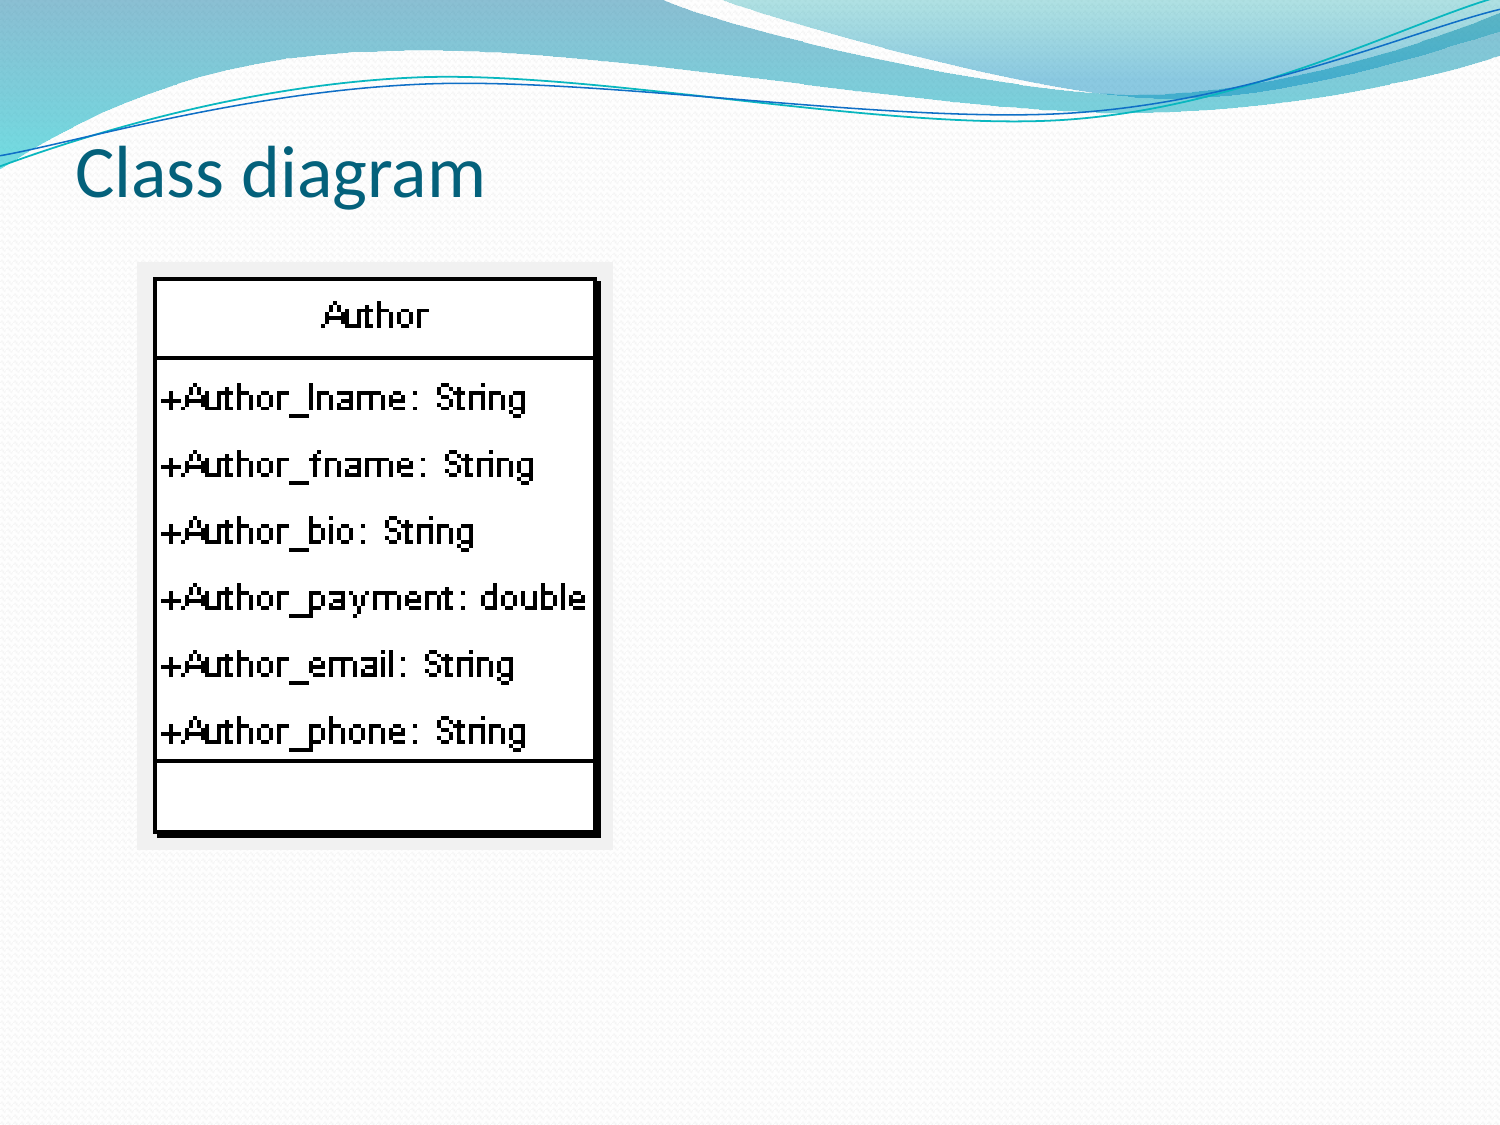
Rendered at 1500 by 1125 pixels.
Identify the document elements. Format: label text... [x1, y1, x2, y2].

picture [137, 262, 613, 851]
title Class diagram [75, 115, 1425, 213]
